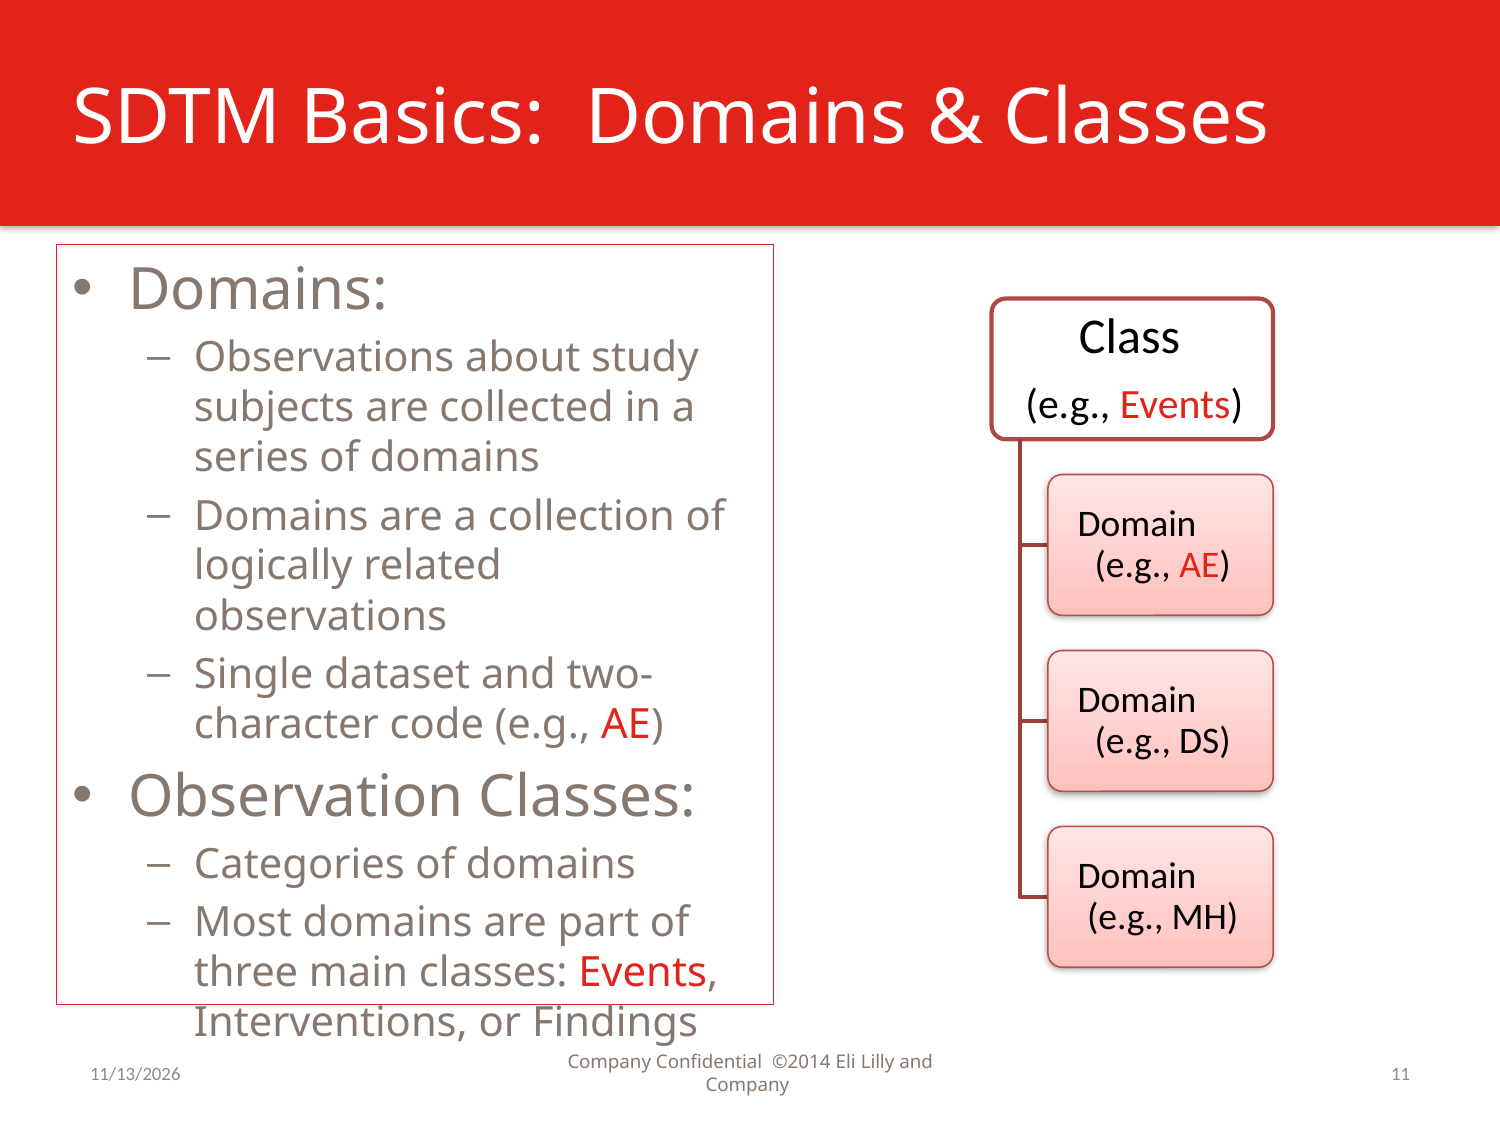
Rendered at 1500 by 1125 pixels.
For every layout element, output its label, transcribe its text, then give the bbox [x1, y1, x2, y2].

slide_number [75, 1042, 425, 1103]
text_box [799, 298, 1466, 968]
list Domains: Observations about study subjects are collected in a series of domains Domains are a collection of logically related observations Single dataset and two- character code (e.g., AE) Observation Classes: Categories of domains Most domains are part of three main classes: Events, Interventions, or Findings [56, 244, 774, 1005]
title SDTM Basics: Domains & Classes [56, 19, 1450, 207]
footer Company Confidential ©2014 Eli Lilly and Company [512, 1042, 988, 1103]
slide_number 11 [1074, 1042, 1425, 1103]
